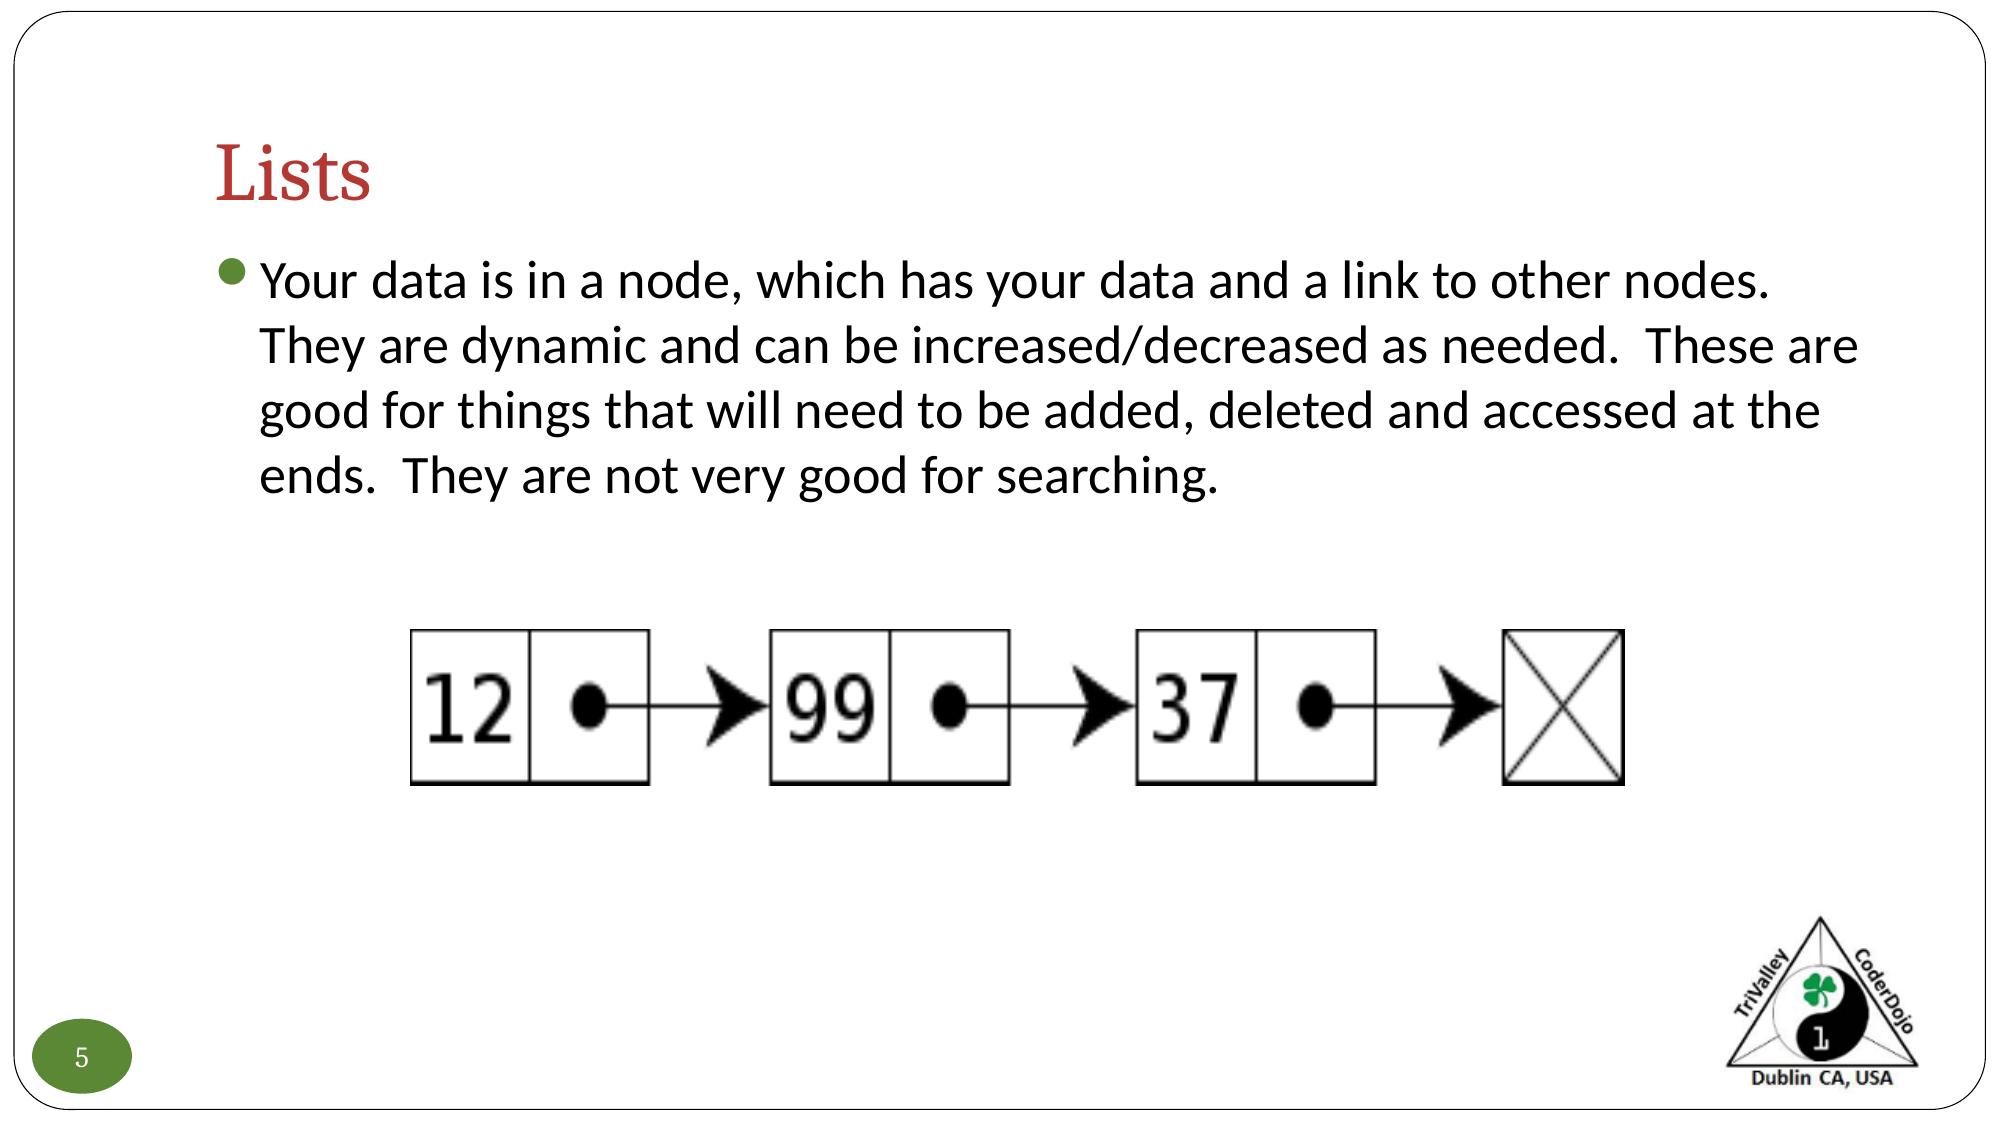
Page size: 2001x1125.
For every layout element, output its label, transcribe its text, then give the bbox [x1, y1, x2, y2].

picture [1721, 911, 1925, 1093]
slide_number 5 [32, 1018, 132, 1094]
picture [410, 629, 1625, 786]
title Lists [200, 45, 1900, 233]
list Your data is in a node, which has your data and a link to other nodes. They are dynamic and can be increased/decreased as needed. These are good for things that will need to be added, deleted and accessed at the ends. They are not very good for searching. [200, 237, 1900, 988]
